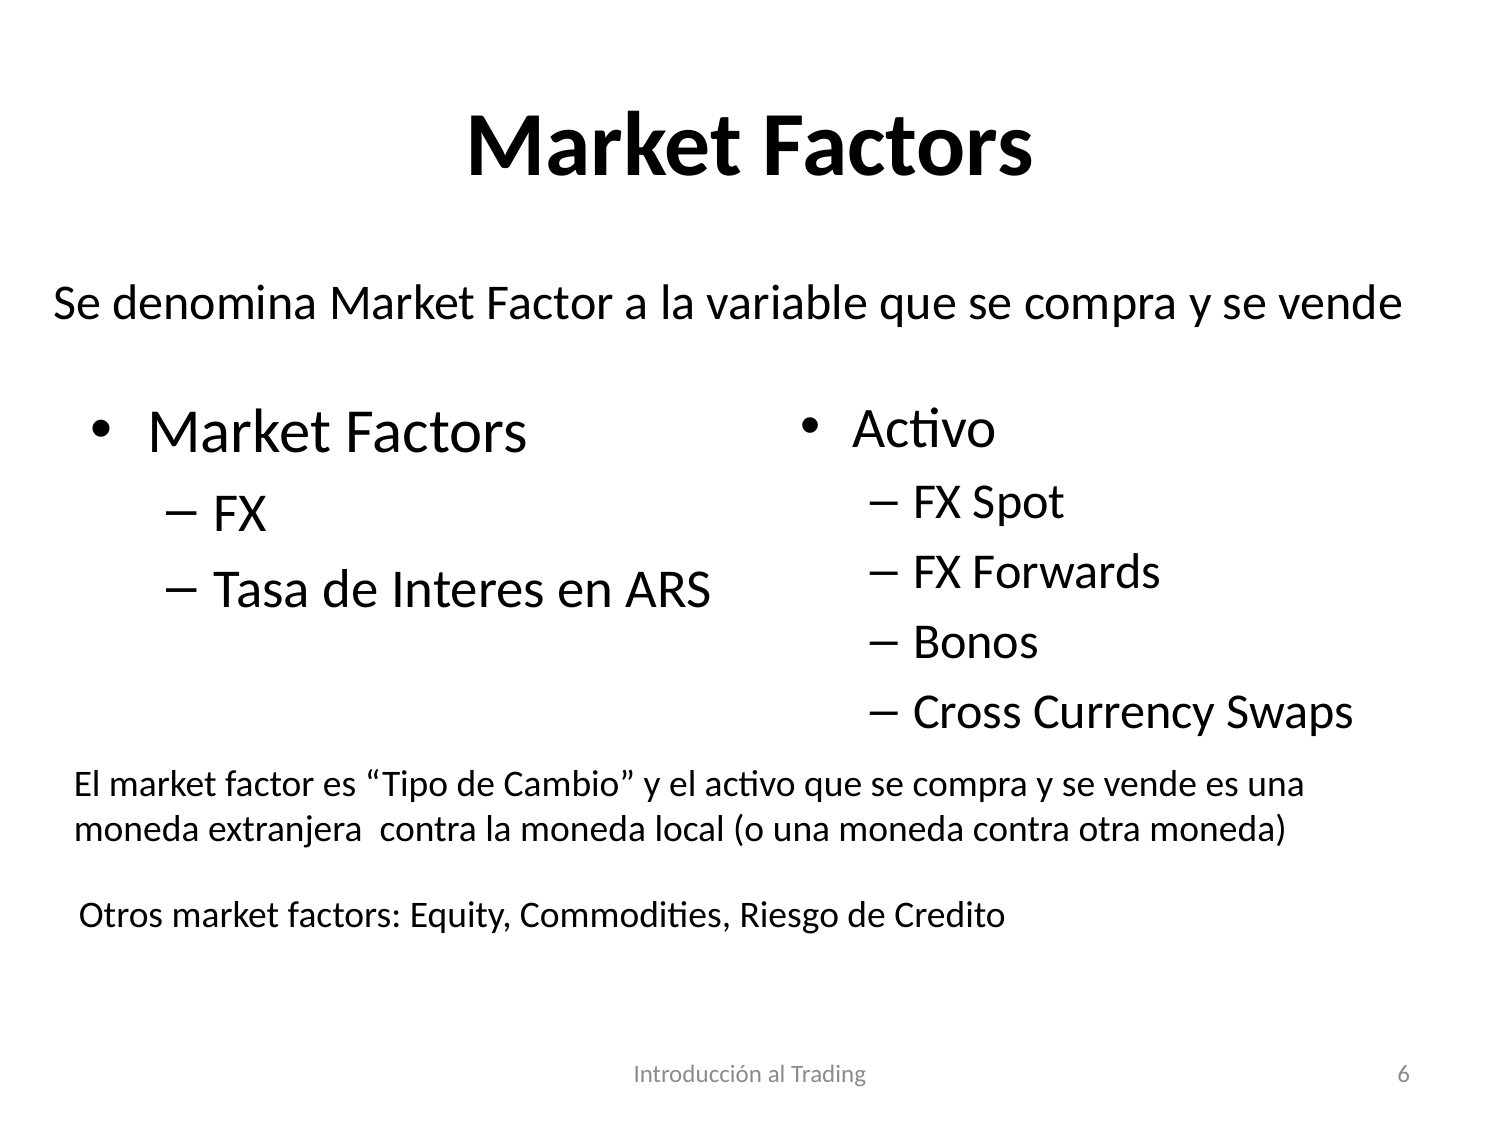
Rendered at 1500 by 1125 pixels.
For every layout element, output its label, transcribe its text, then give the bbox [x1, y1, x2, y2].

text_box Activo FX Spot FX Forwards Bonos Cross Currency Swaps [785, 382, 1425, 752]
text_box Otros market factors: Equity, Commodities, Riesgo de Credito [64, 882, 1022, 943]
title Market Factors [75, 45, 1425, 233]
text_box Market Factors FX Tasa de Interes en ARS [74, 382, 750, 678]
footer Introducción al Trading [512, 1042, 988, 1103]
slide_number 6 [1074, 1042, 1425, 1103]
text_box El market factor es “Tipo de Cambio” y el activo que se compra y se vende es una moneda extranjera contra la moneda local (o una moneda contra otra moneda) [58, 751, 1386, 857]
text_box Se denomina Market Factor a la variable que se compra y se vende [38, 261, 1419, 337]
